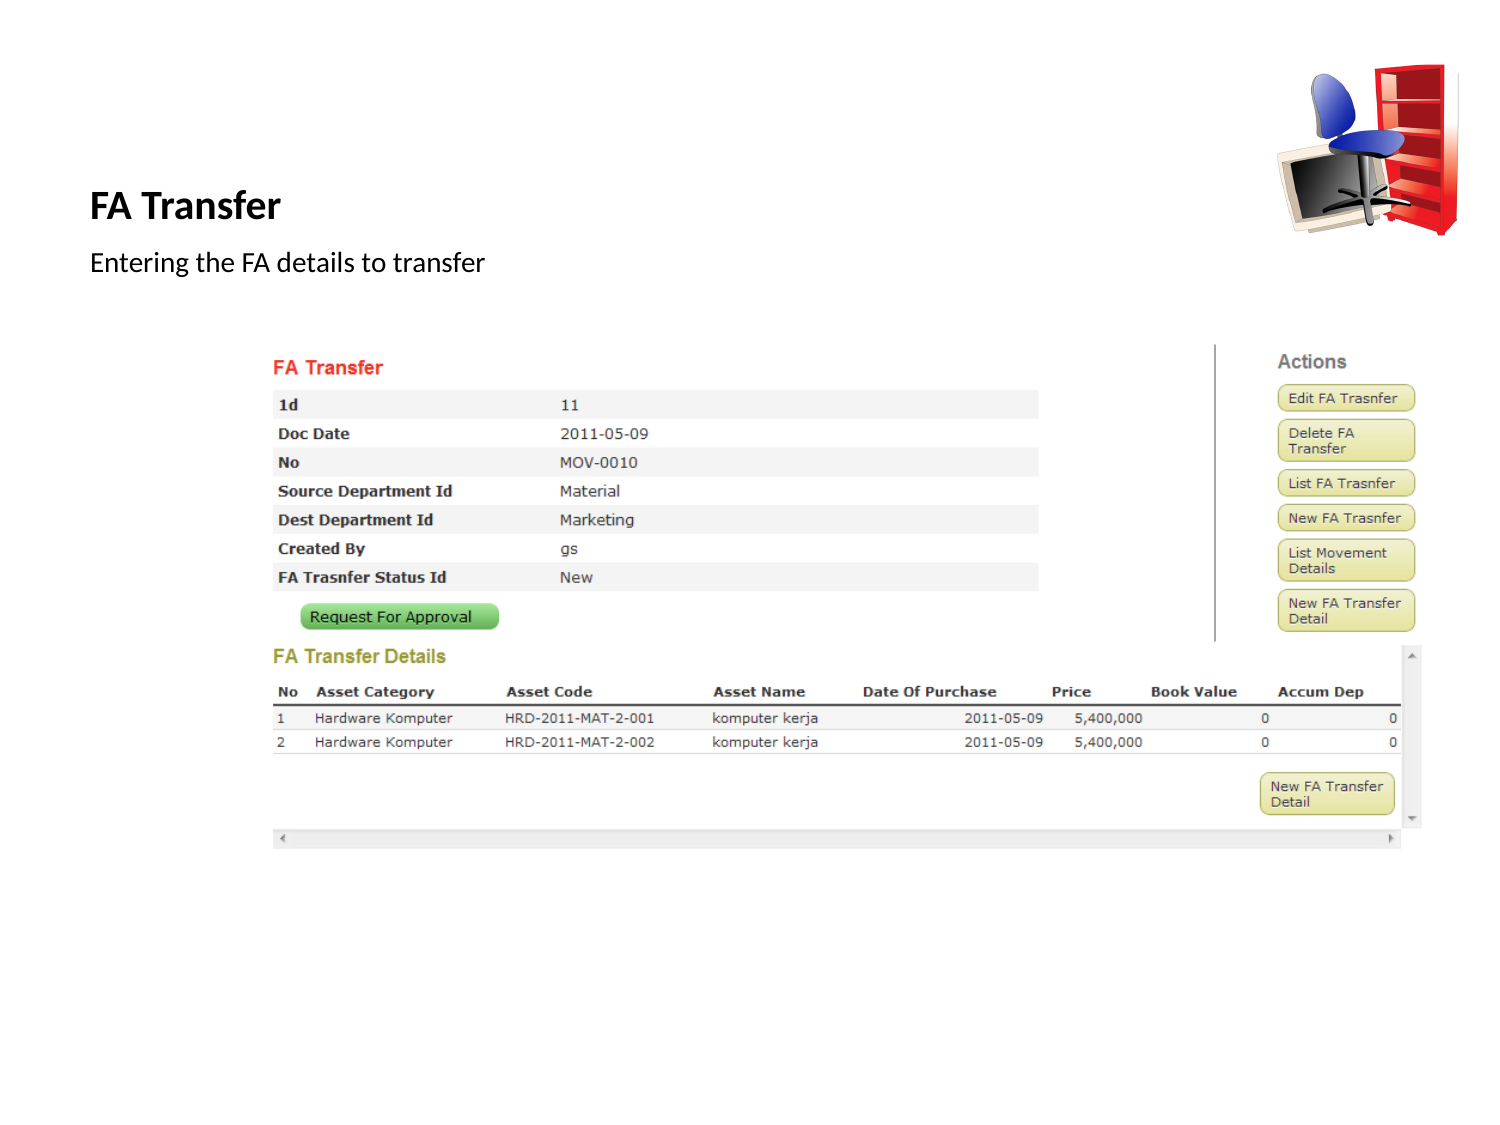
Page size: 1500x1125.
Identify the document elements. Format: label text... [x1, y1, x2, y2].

title FA Transfer [75, 44, 569, 235]
list Entering the FA details to transfer [75, 235, 569, 1005]
text_box [1272, 60, 1465, 240]
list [260, 341, 1426, 851]
